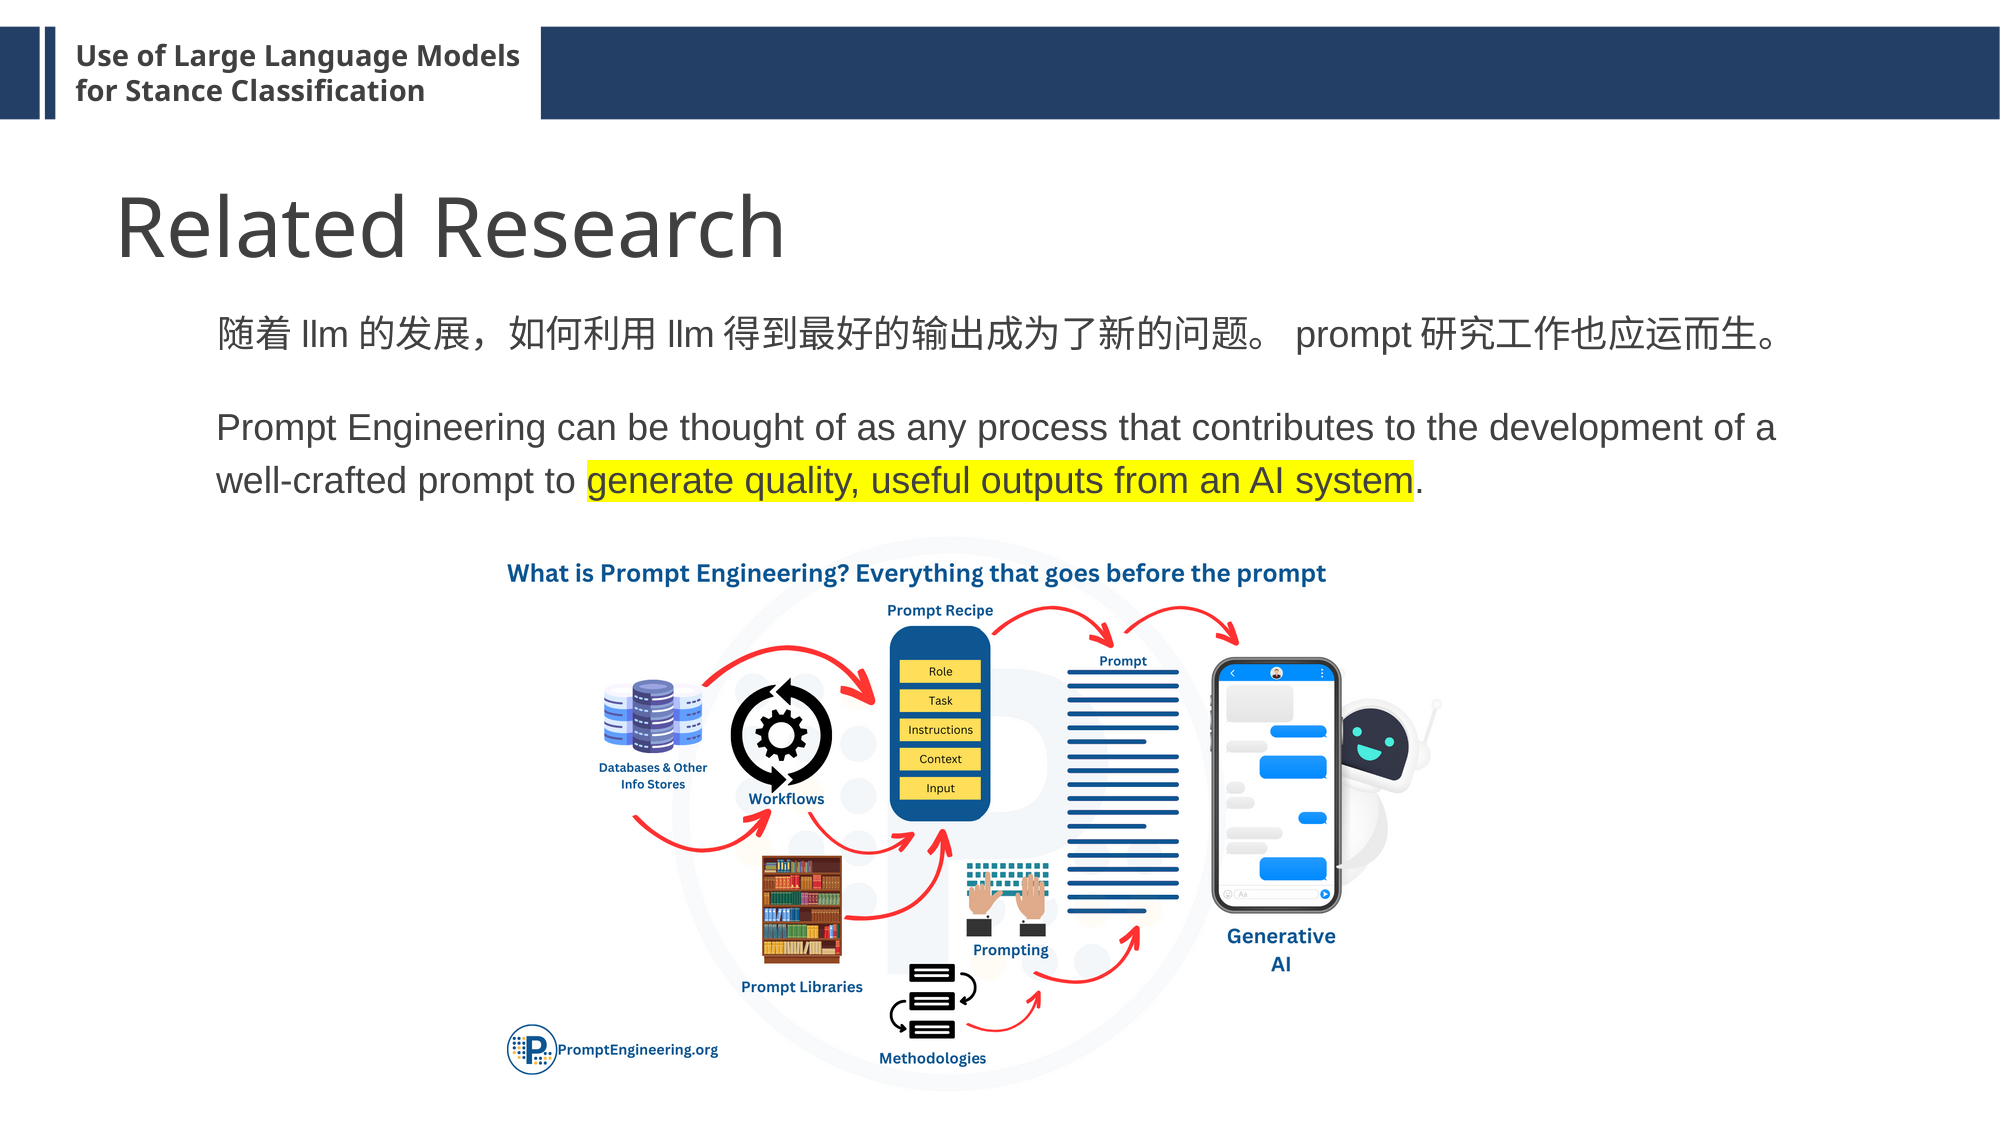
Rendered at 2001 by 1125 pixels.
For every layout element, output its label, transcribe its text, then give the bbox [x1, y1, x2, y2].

text_box Related Research [100, 146, 884, 282]
text_box Prompt Engineering can be thought of as any process that contributes to the development of a well-crafted prompt to generate quality, useful outputs from an AI system. [201, 386, 1798, 509]
text_box 随着llm的发展，如何利用llm得到最好的输出成为了新的问题。prompt研究工作也应运而生。 [202, 293, 1798, 362]
picture [482, 532, 1480, 1095]
